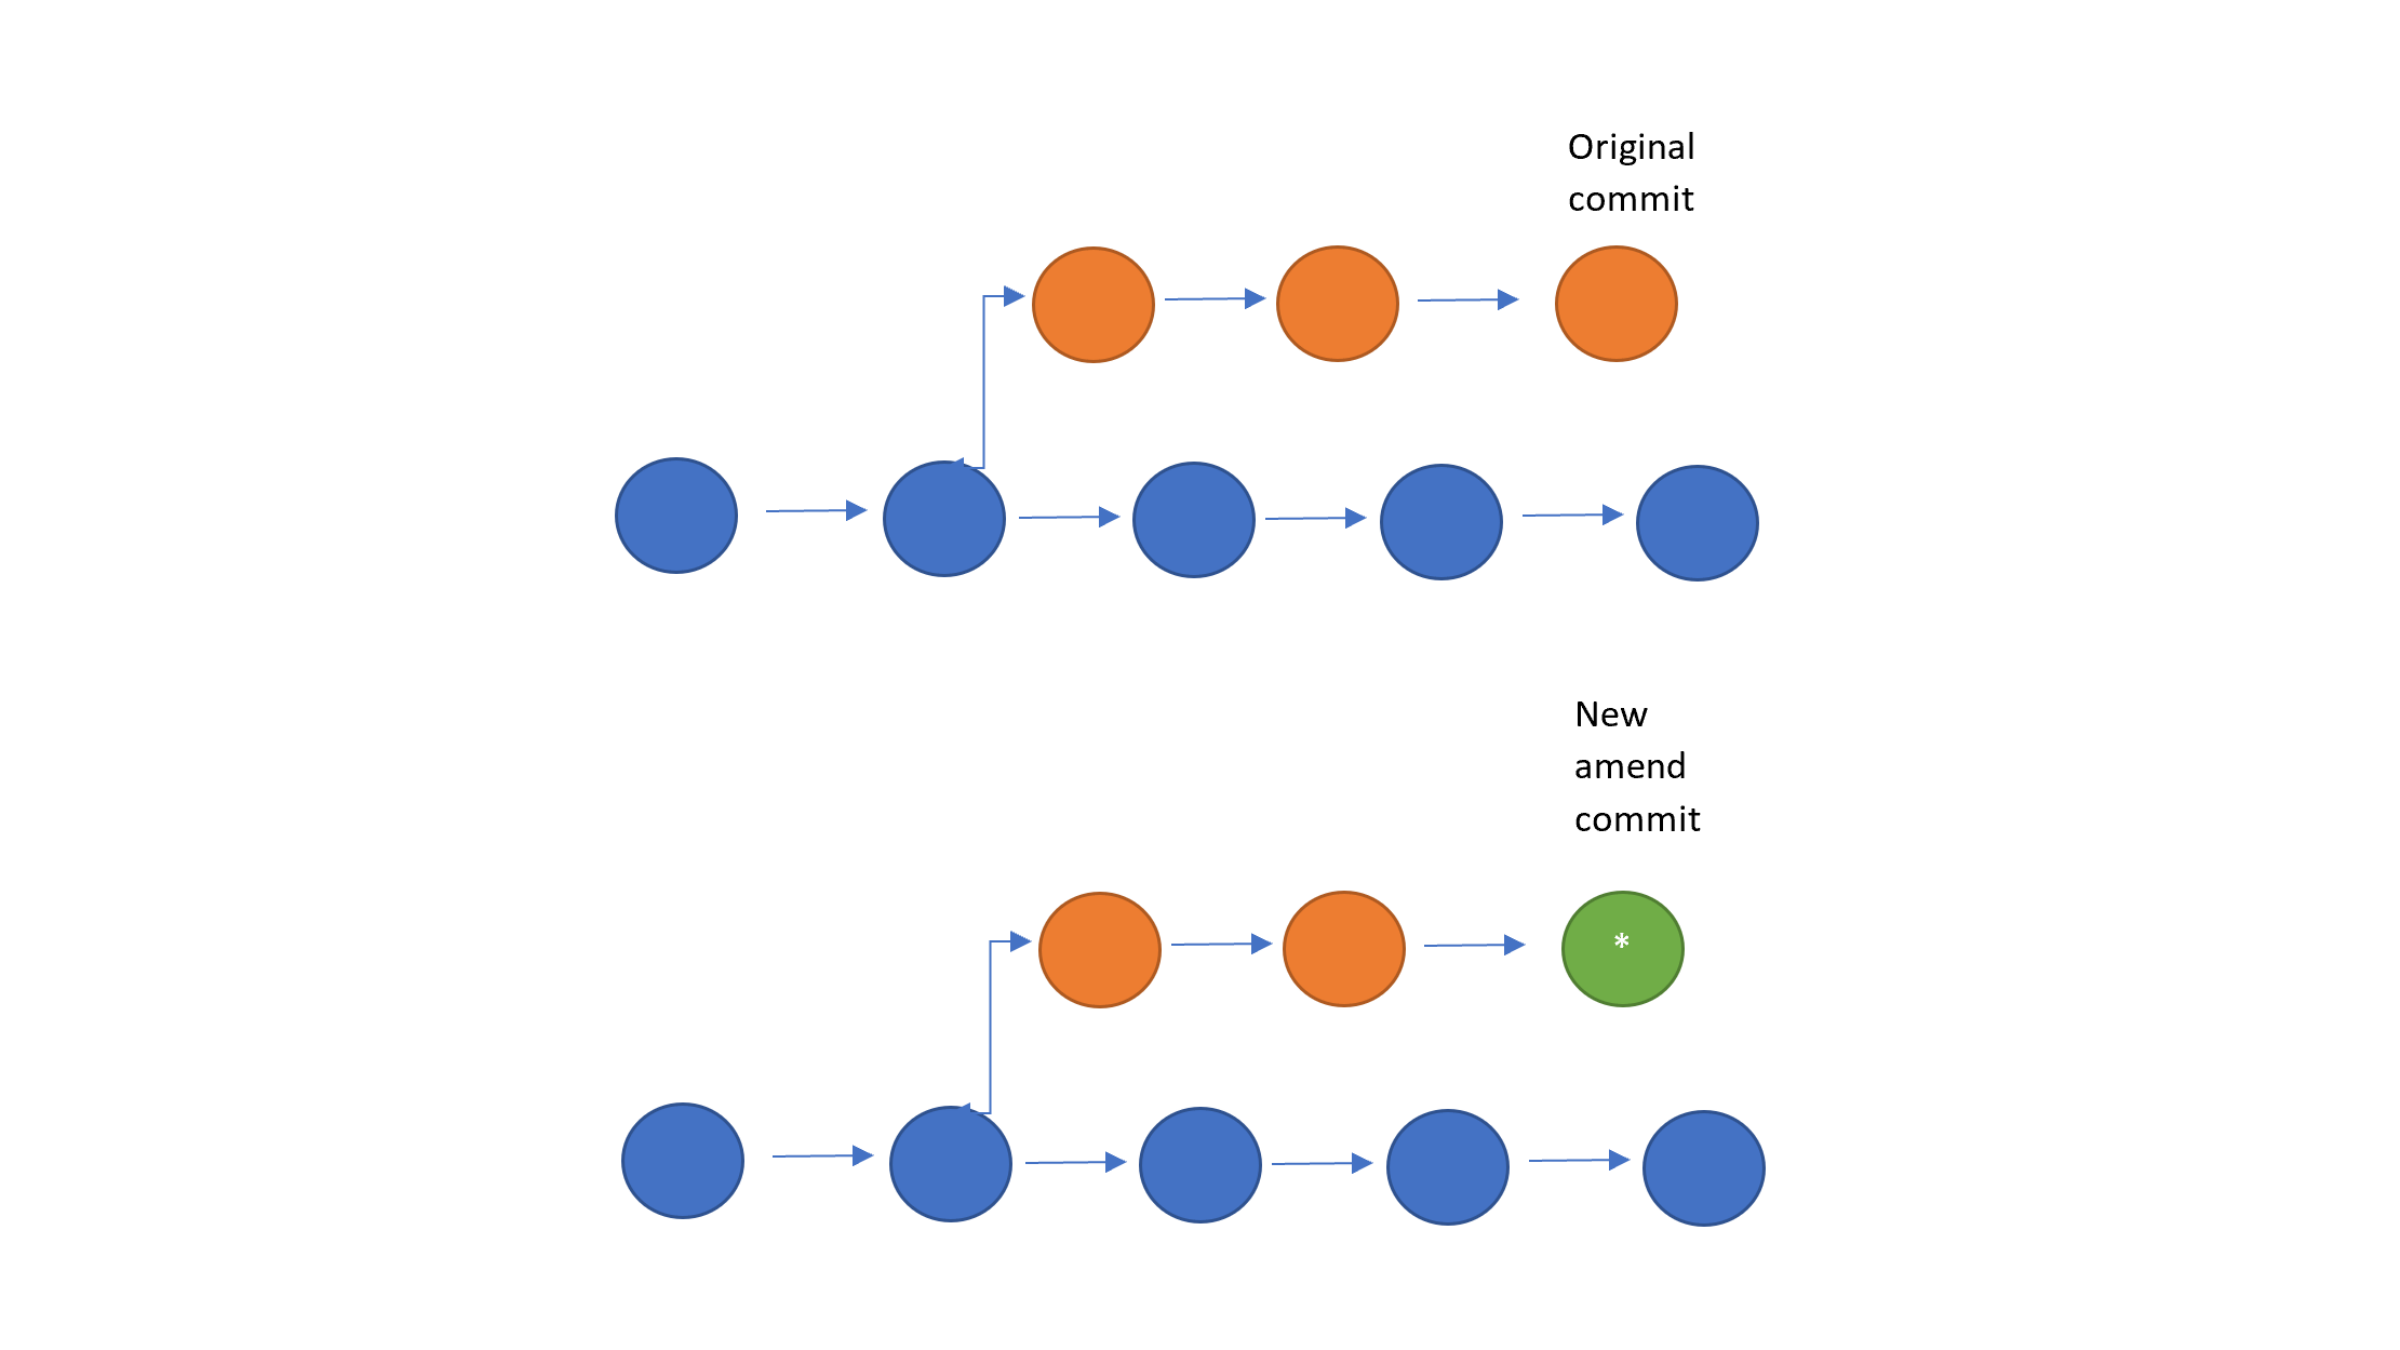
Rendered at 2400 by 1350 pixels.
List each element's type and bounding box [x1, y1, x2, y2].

picture [510, 0, 1890, 1350]
